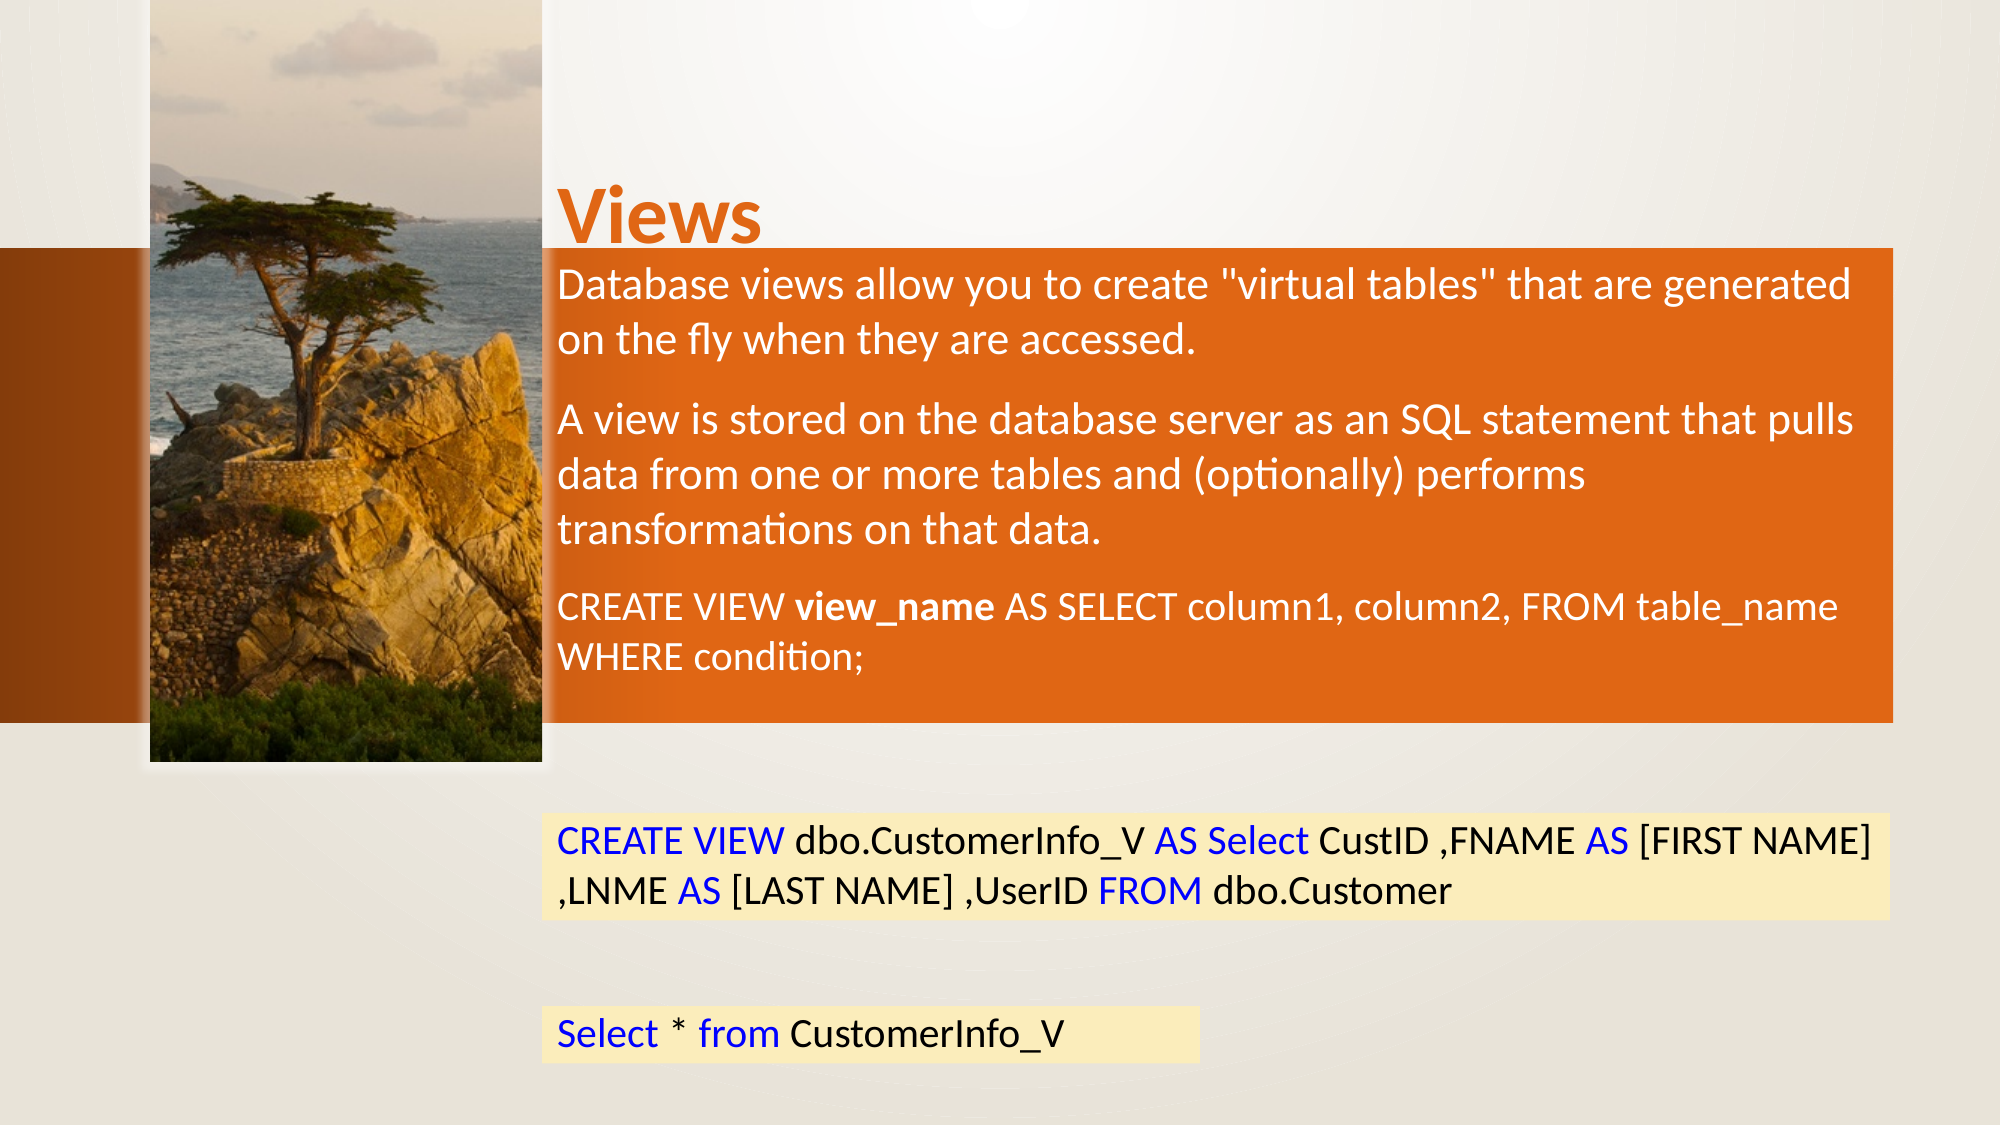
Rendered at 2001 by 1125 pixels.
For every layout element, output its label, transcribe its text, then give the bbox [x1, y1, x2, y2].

text_box Select * from CustomerInfo_V [542, 1006, 1200, 1064]
picture [149, 0, 543, 762]
text_box CREATE VIEW dbo.CustomerInfo_V AS Select CustID ,FNAME AS [FIRST NAME] ,LNME AS [LAST NAME] ,UserID FROM dbo.Customer [542, 812, 1890, 921]
title Views [556, 164, 1780, 246]
list Database views allow you to create "virtual tables" that are generated on the fly when they are accessed. A view is stored on the database server as an SQL statement that pulls data from one or more tables and (optionally) performs transformations on that data. CREATE VIEW view_name AS SELECT column1, column2, FROM table_name WHERE condition; [556, 246, 1890, 718]
